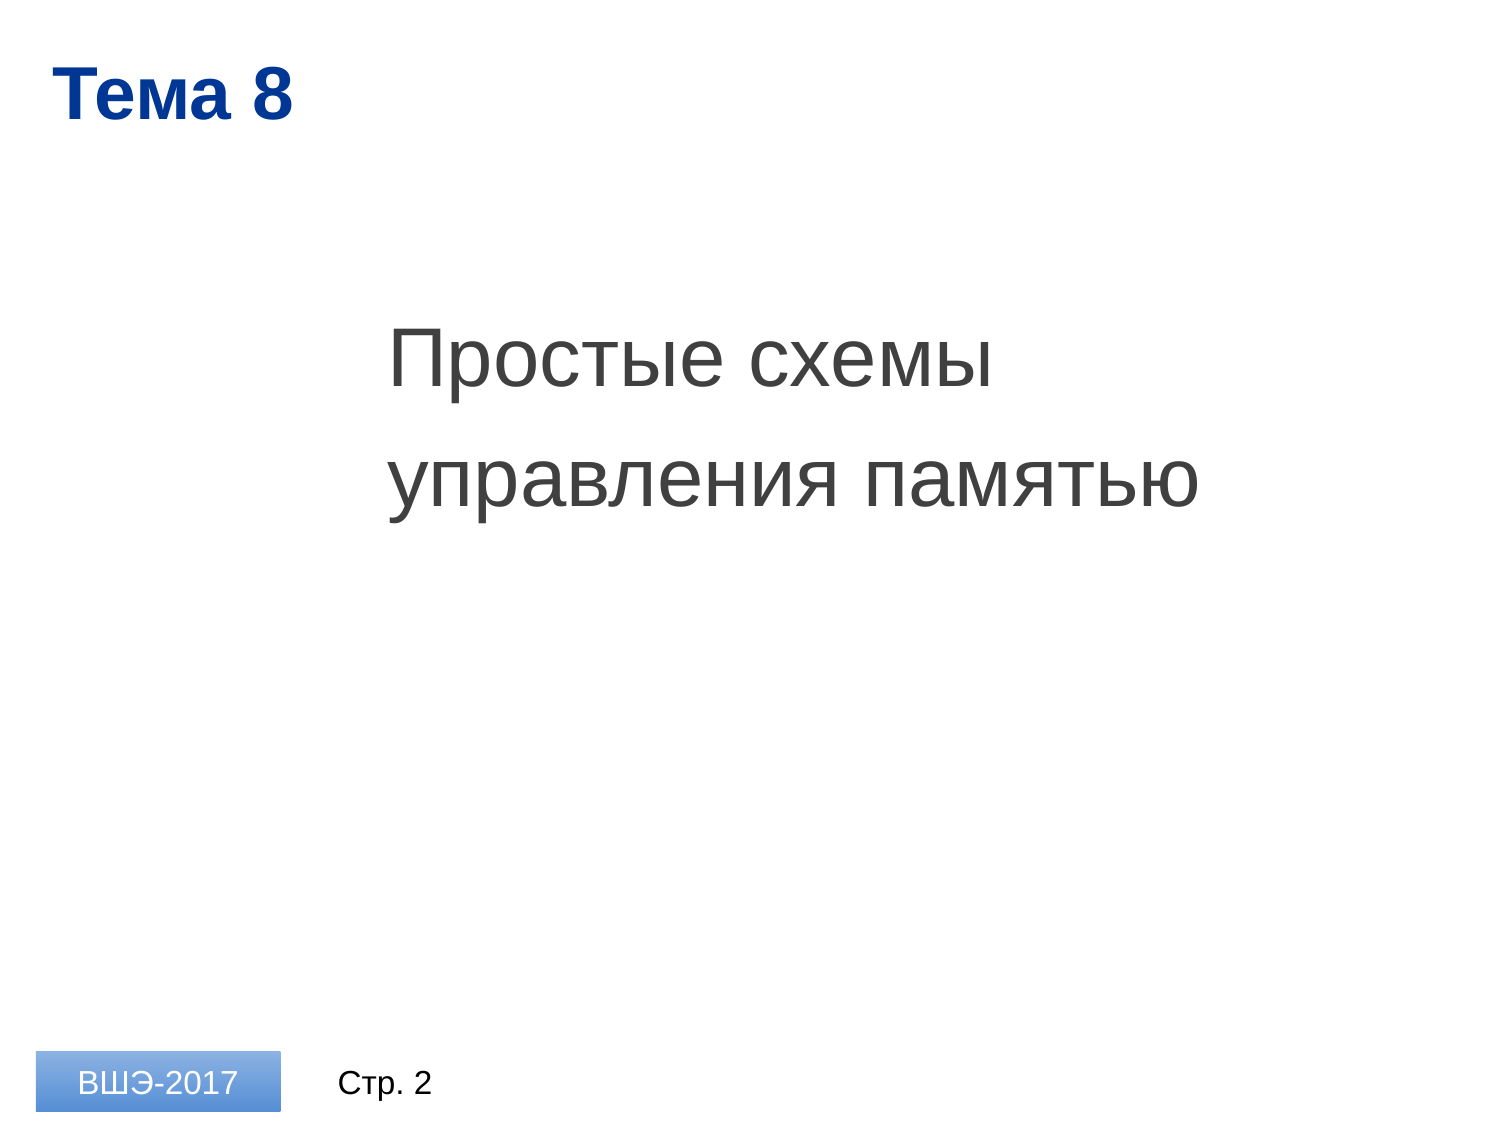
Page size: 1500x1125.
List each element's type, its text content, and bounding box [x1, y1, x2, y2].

text_box Простые схемы управления памятью [136, 175, 1447, 531]
footer ВШЭ-2017 [35, 1051, 281, 1112]
slide_number Стр. 2 [303, 1051, 467, 1112]
title Тема 8 [37, 38, 1432, 141]
